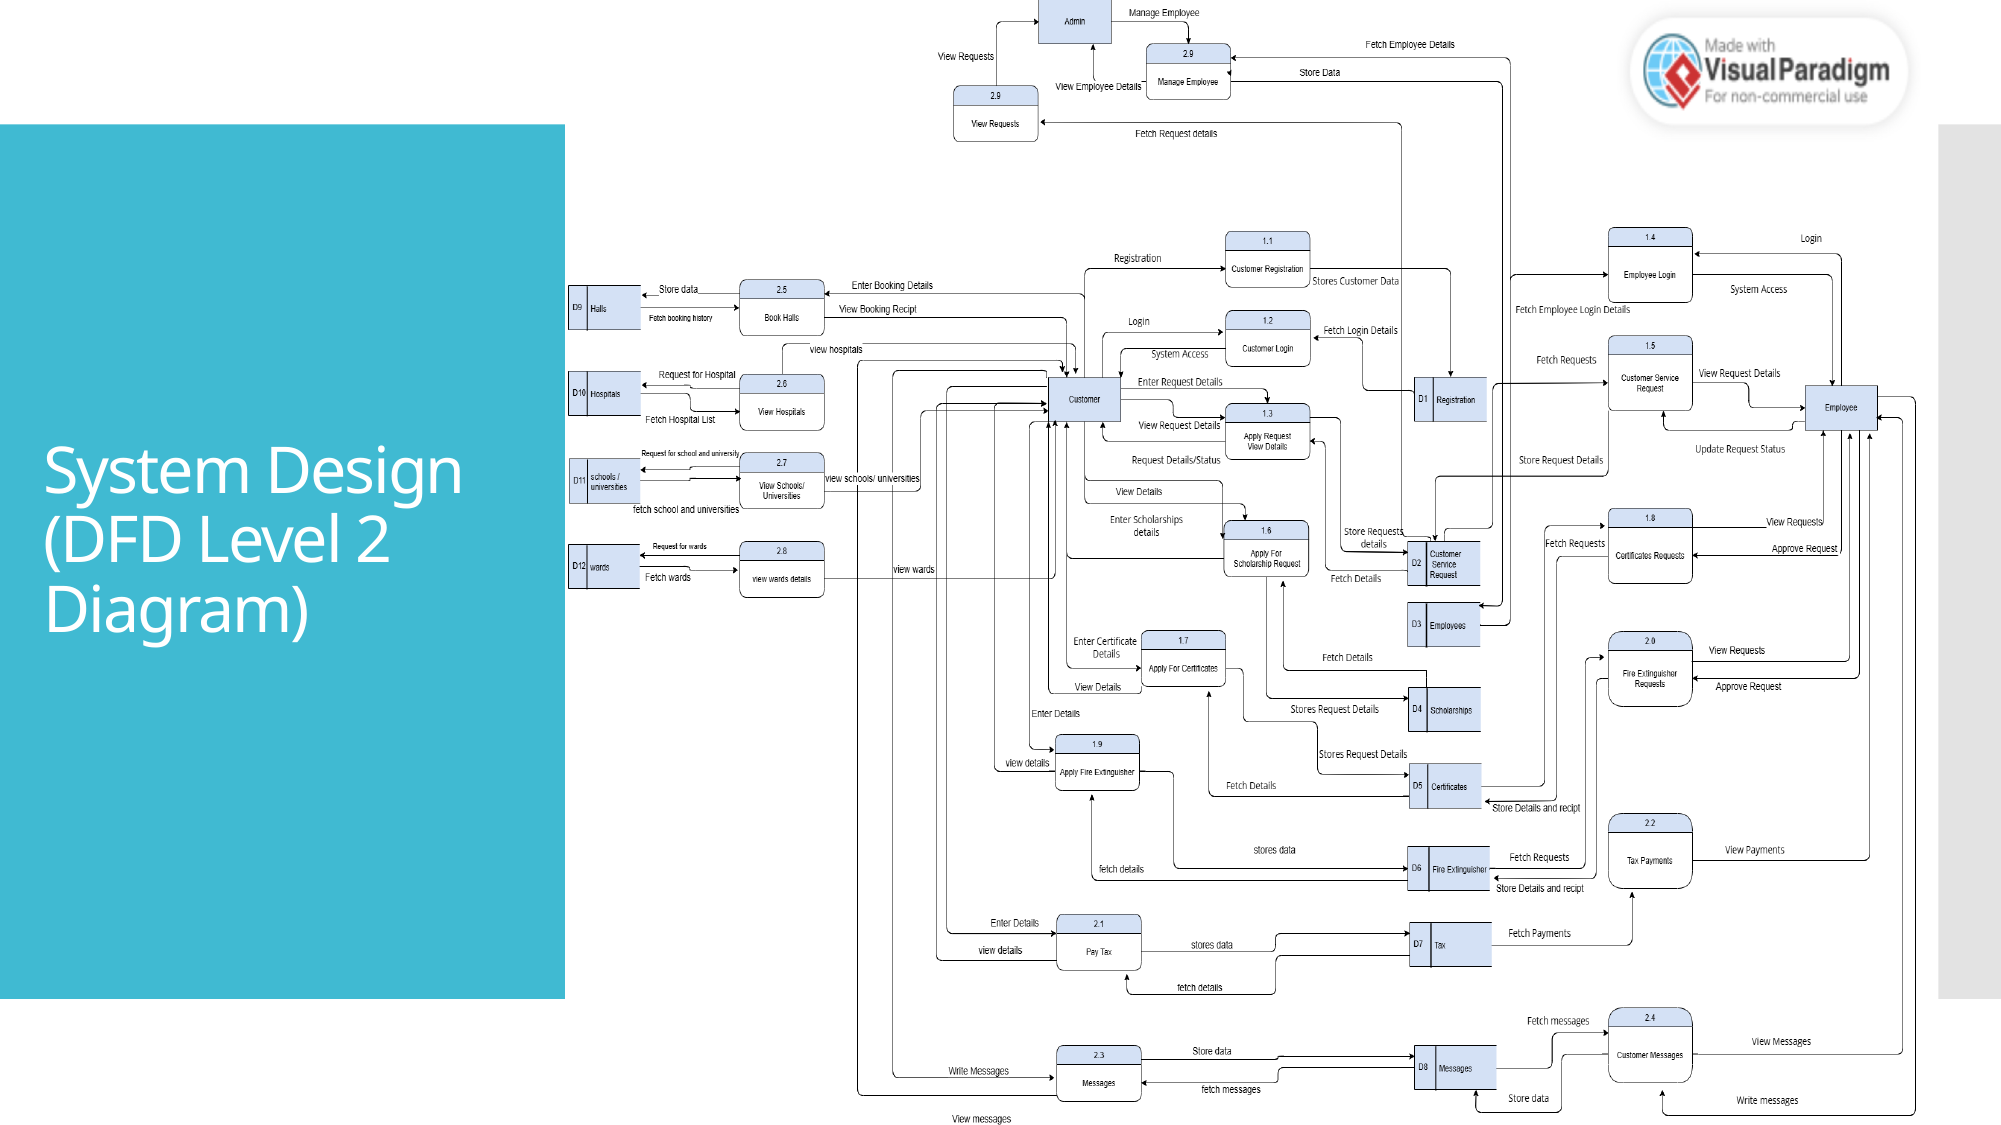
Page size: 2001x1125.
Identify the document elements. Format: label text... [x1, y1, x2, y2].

picture [568, 0, 1922, 1125]
title System Design (DFD Level 2 Diagram) [28, 427, 542, 655]
